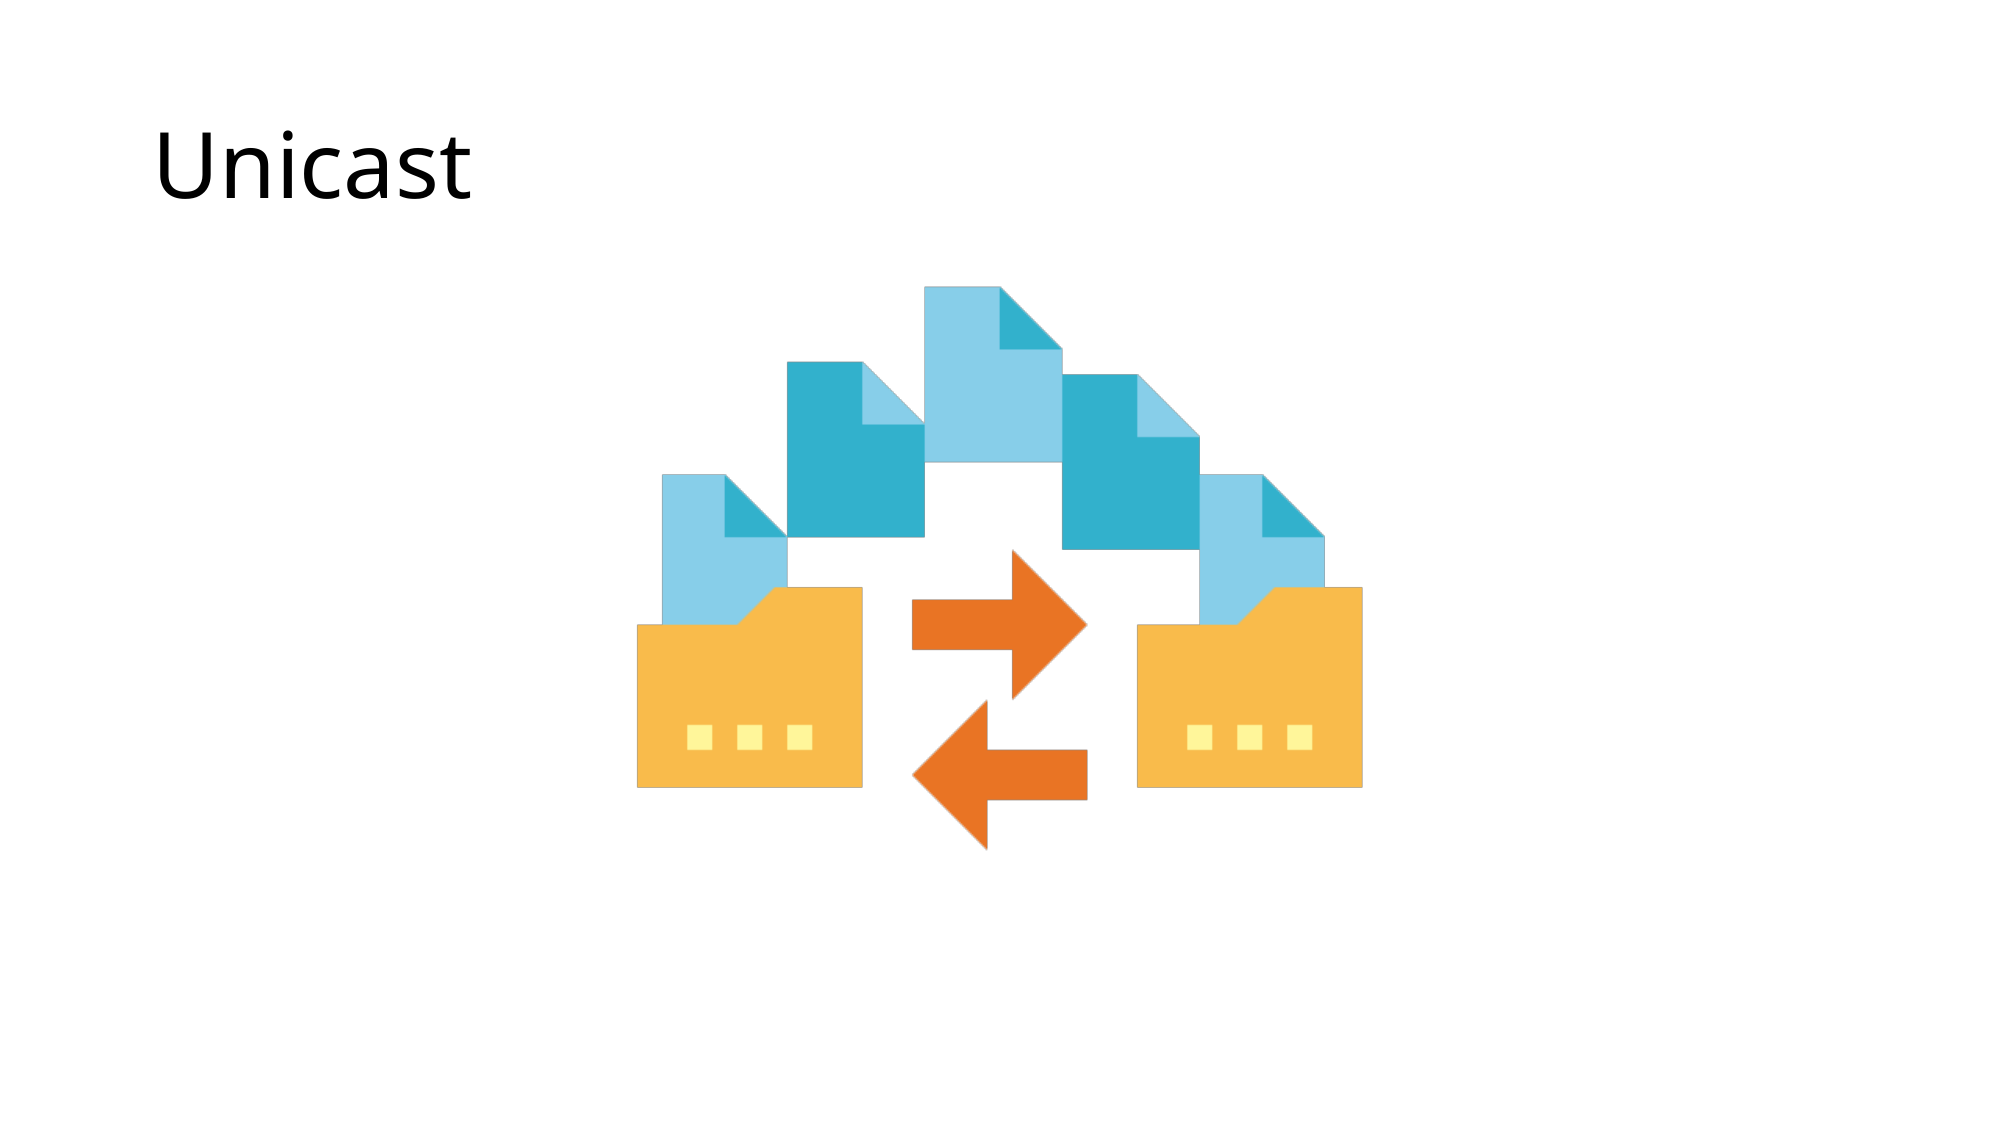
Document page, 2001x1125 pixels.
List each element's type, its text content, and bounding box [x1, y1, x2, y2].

picture [599, 161, 1401, 964]
title Unicast [137, 59, 1863, 278]
